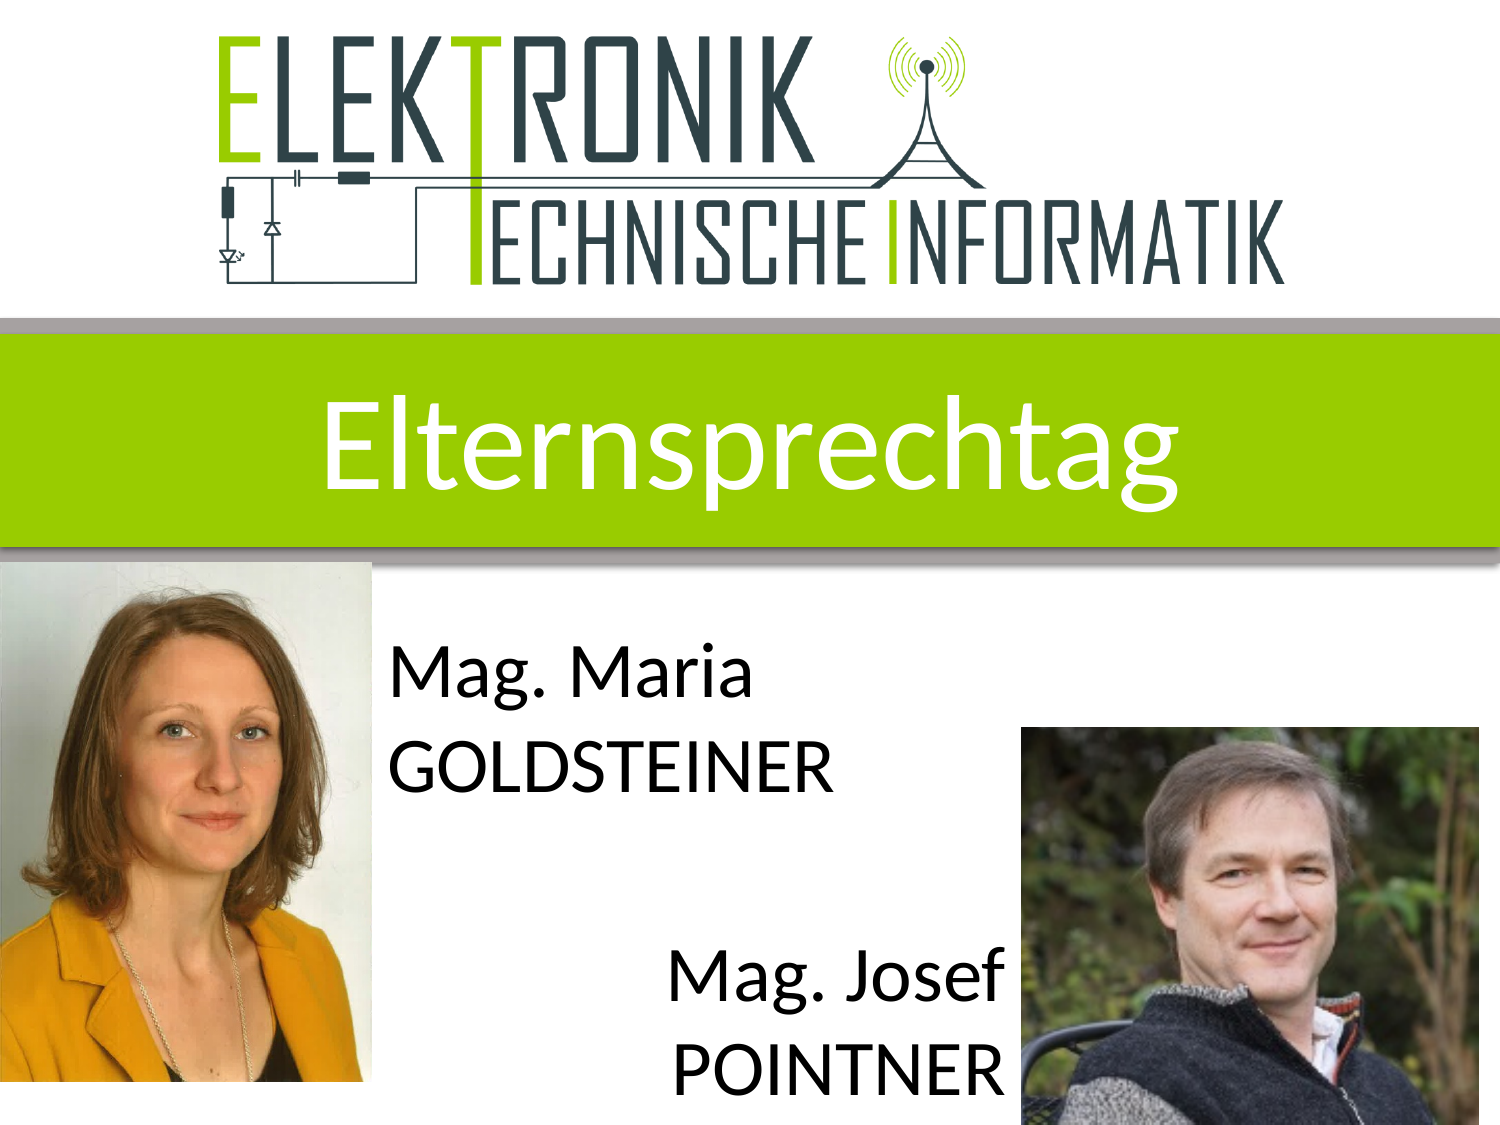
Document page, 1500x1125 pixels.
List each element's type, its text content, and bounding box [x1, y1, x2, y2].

subtitle Mag. Maria GOLDSTEINER Mag. Josef POINTNER [371, 562, 1022, 1125]
picture [1021, 726, 1479, 1125]
picture [0, 562, 373, 1083]
picture [200, 17, 1306, 299]
title Elternsprechtag [75, 334, 1426, 546]
